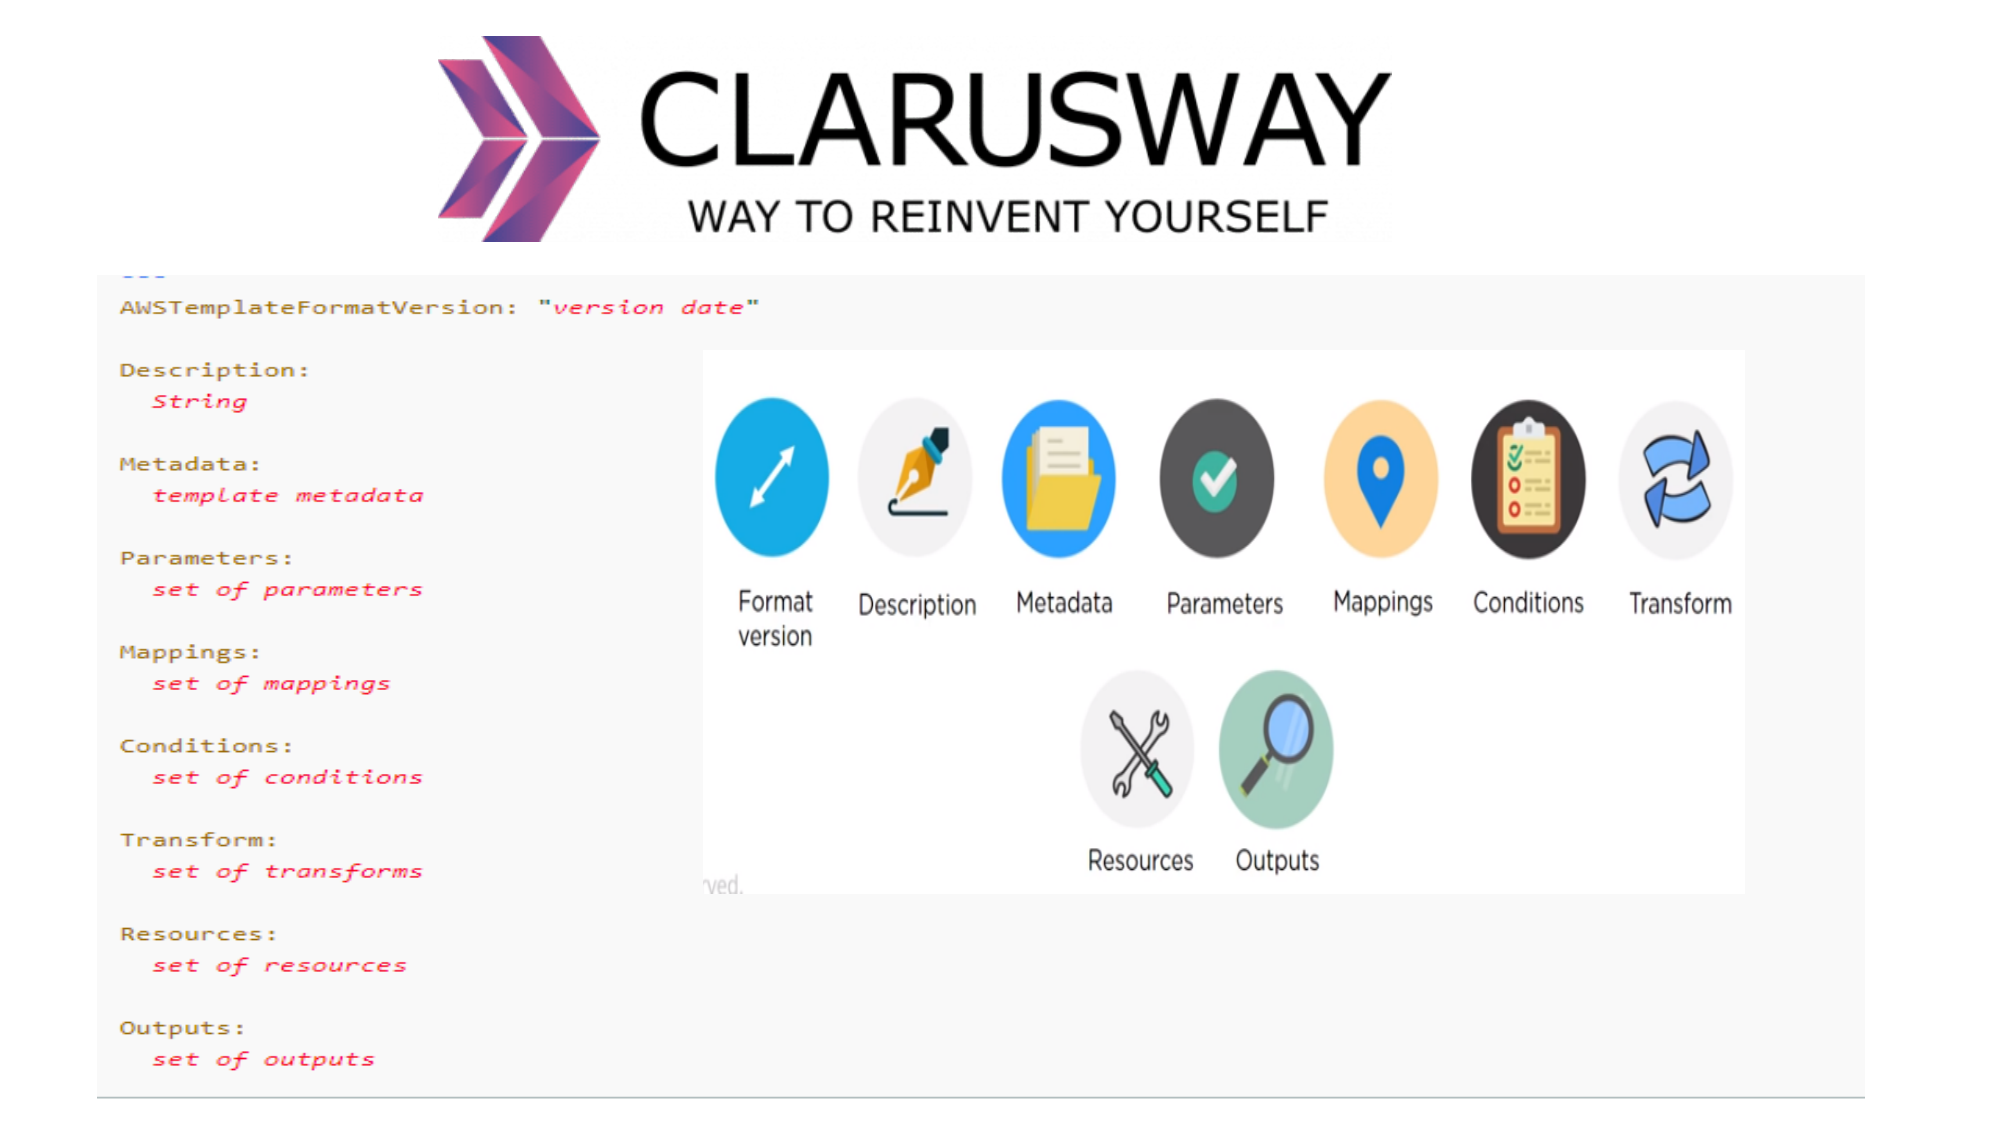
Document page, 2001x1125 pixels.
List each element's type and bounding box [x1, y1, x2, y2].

picture [438, 36, 1392, 242]
picture [97, 275, 1865, 1105]
